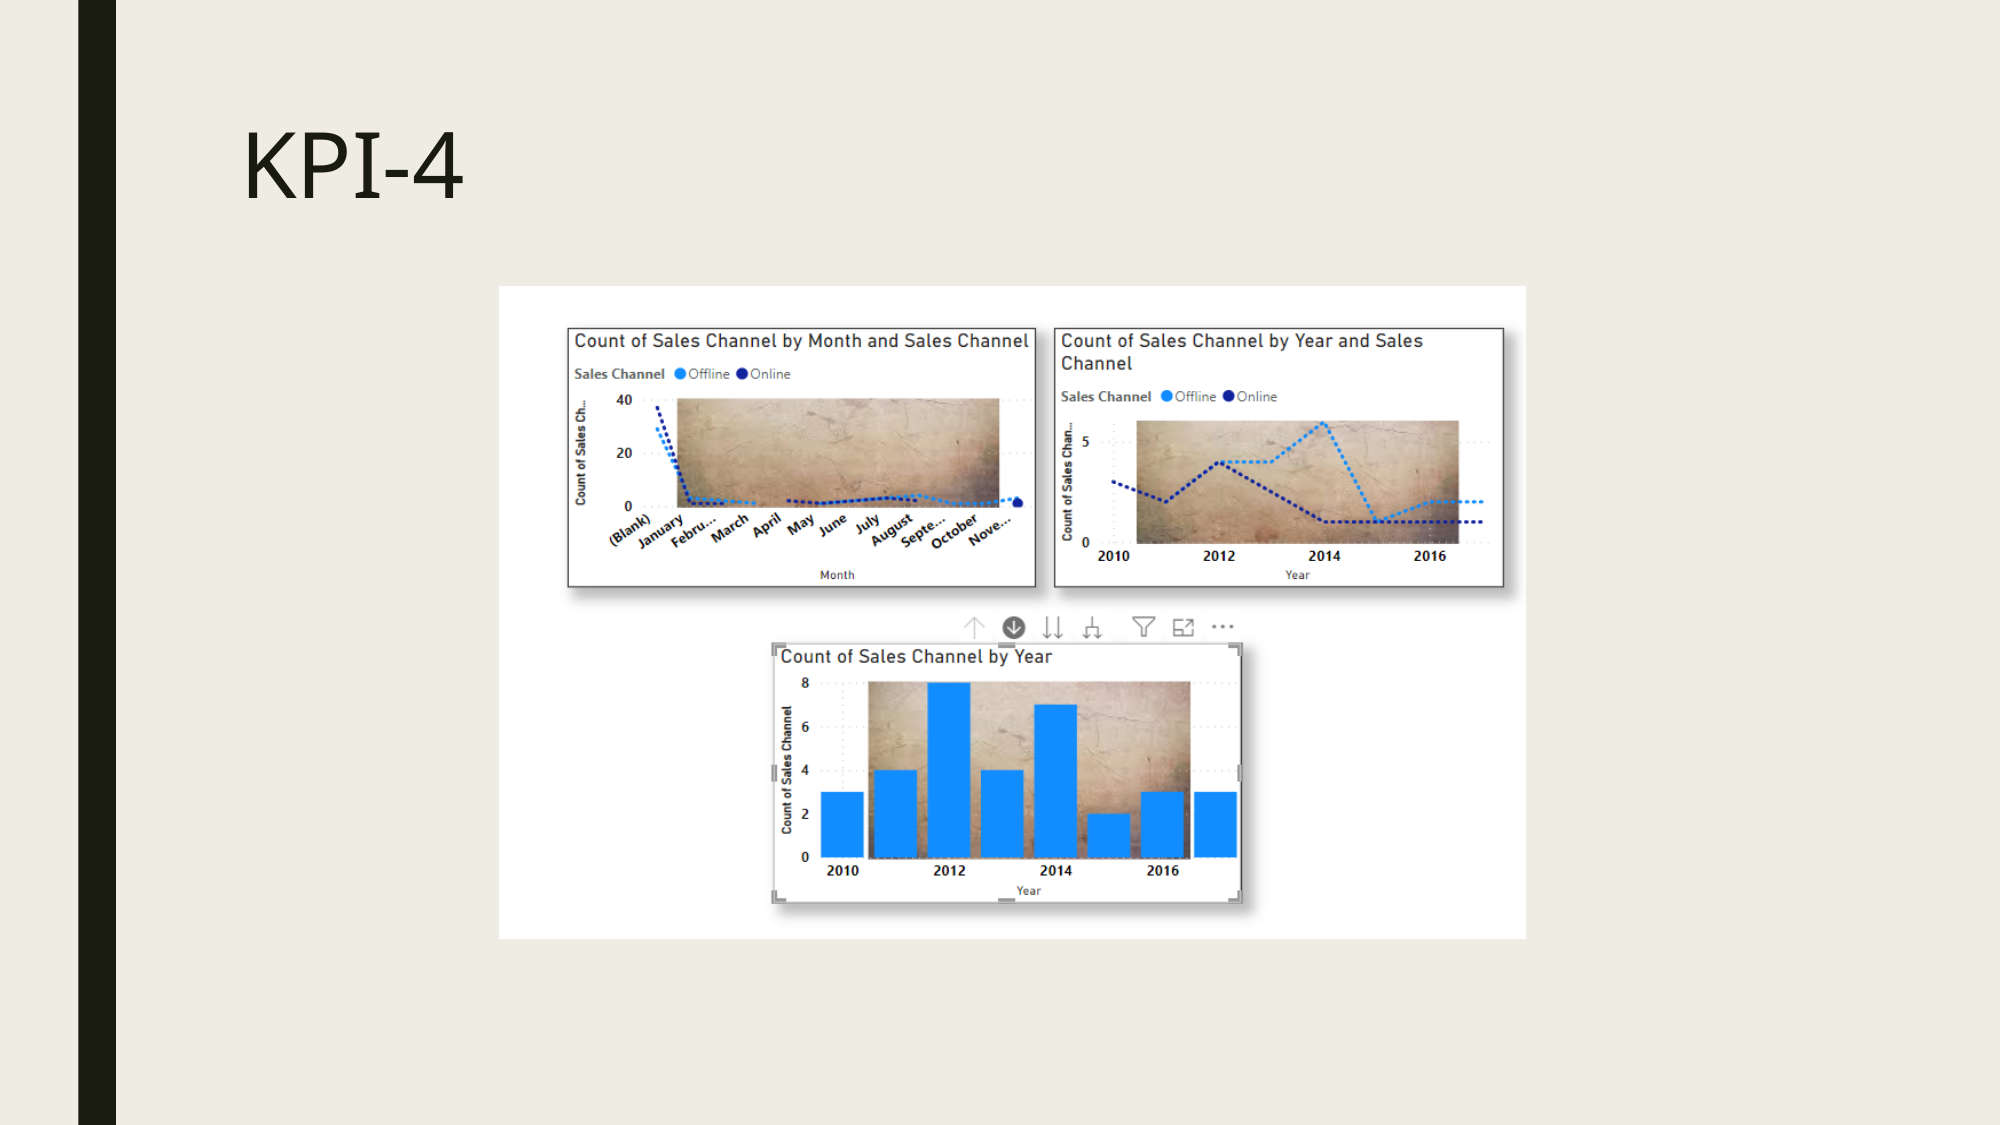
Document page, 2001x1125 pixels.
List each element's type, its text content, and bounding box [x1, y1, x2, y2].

title KPI-4 [225, 112, 1800, 357]
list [499, 286, 1526, 939]
